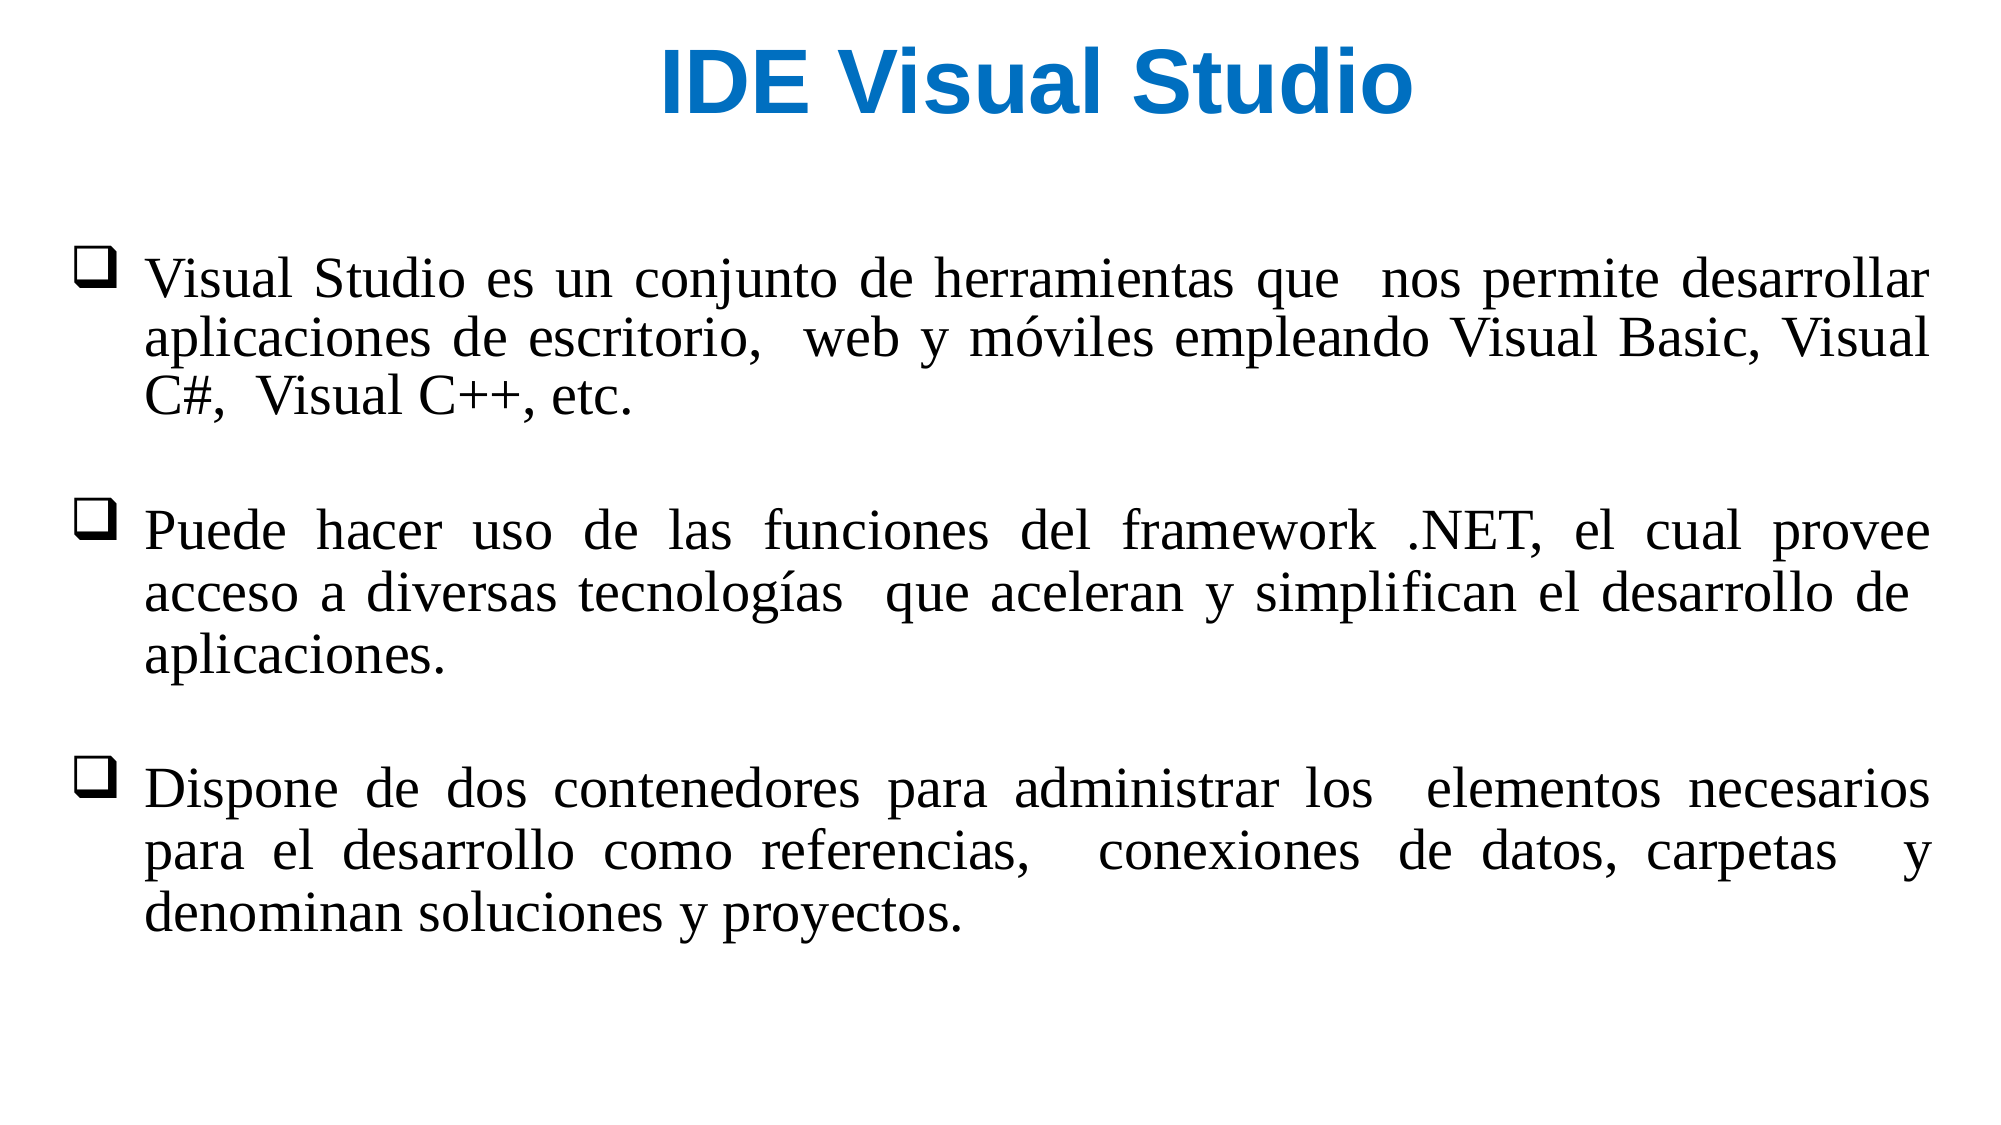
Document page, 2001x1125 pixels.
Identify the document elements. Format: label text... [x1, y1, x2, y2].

text_box IDE Visual Studio [619, 20, 1454, 133]
text_box Visual Studio es un conjunto de herramientas que nos permite desarrollar aplicaciones de escritorio, web y móviles empleando Visual Basic, Visual C#, Visual C++, etc. Puede hacer uso de las funciones del framework .NET, el cual provee acceso a diversas tecnologías que aceleran y simplifican el desarrollo de aplicaciones. Dispone de dos contenedores para administrar los elementos necesarios para el desarrollo como referencias, conexiones de datos, carpetas y denominan soluciones y proyectos. [52, 243, 1948, 951]
